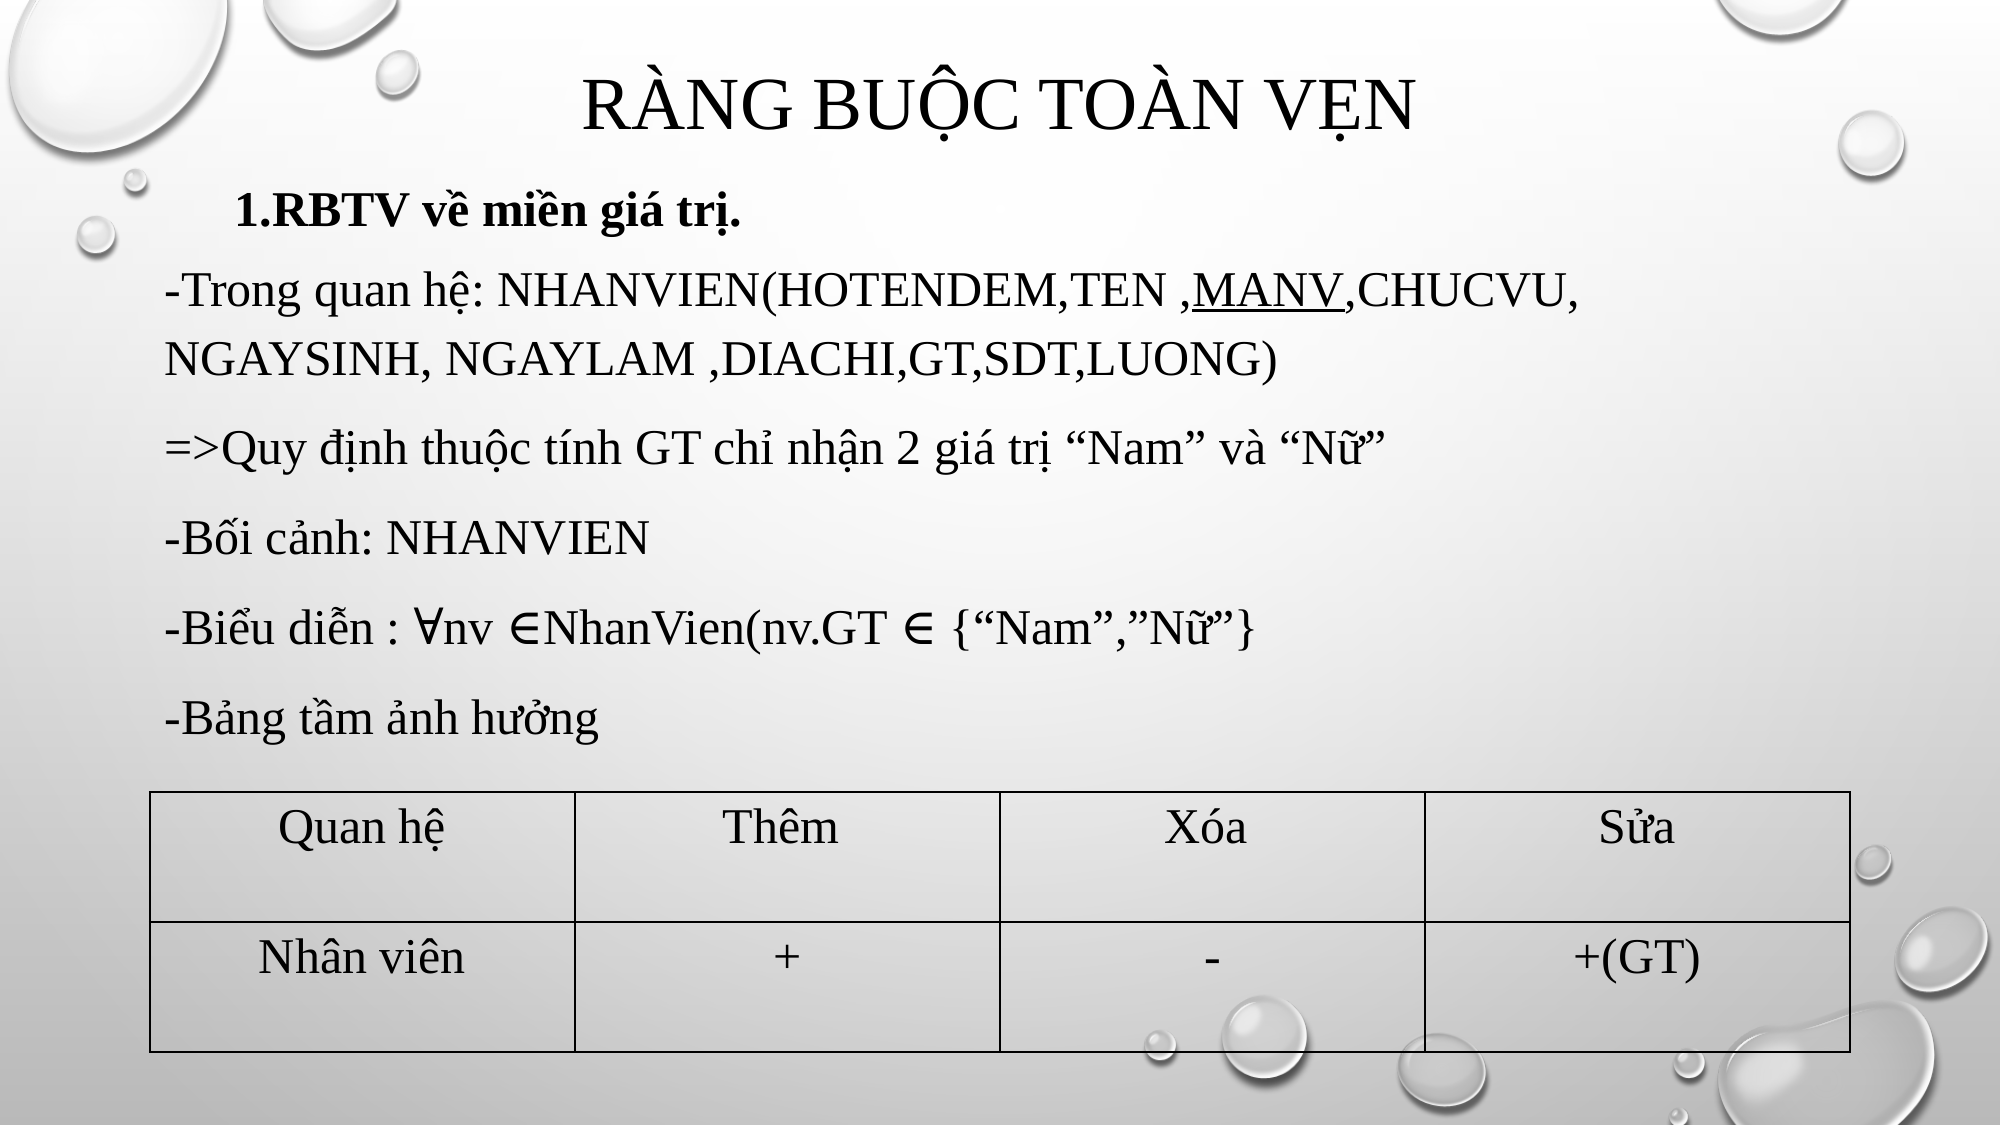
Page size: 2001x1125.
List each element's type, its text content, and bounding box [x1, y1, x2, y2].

table_header Sửa [1426, 793, 1849, 921]
table_header Xóa [1001, 793, 1424, 921]
text_box -Trong quan hệ: NHANVIEN(HOTENDEM,TEN ,MANV,CHUCVU, NGAYSINH, NGAYLAM ,DIACHI,GT,SDT,LUONG) =>Quy định thuộc tính GT chỉ nhận 2 giá trị “Nam” và “Nữ” -Bối cảnh: NHANVIEN -Biểu diễn : ∀nv ∈NhanVien(nv.GT ∈ {“Nam”,”Nữ”} -Bảng tầm ảnh hưởng [149, 239, 1850, 752]
title Ràng buộc toàn vẹn [149, 46, 1851, 165]
table_cell - [1001, 923, 1424, 1051]
picture [0, 0, 2000, 1125]
table_header Quan hệ [151, 793, 574, 921]
table_cell +(GT) [1426, 923, 1849, 1051]
table_cell + [576, 923, 999, 1051]
table_header Thêm [576, 793, 999, 921]
table_cell Nhân viên [151, 923, 574, 1051]
text_box 1.RBTV về miền giá trị. [219, 160, 758, 245]
